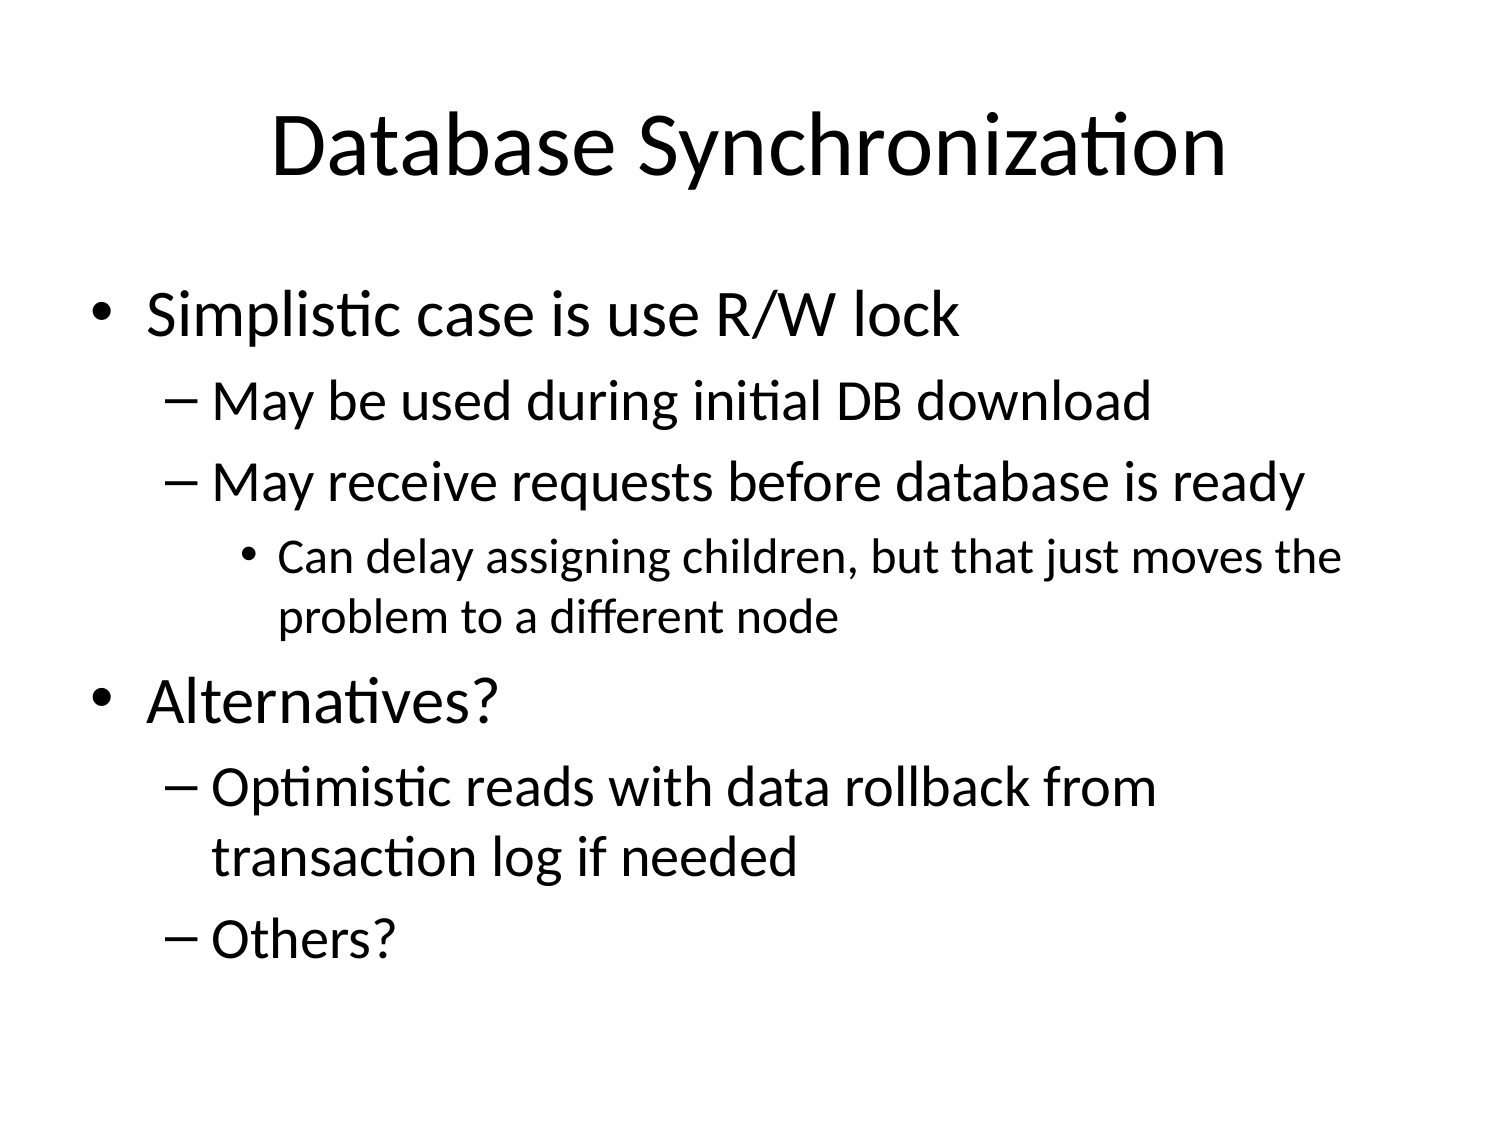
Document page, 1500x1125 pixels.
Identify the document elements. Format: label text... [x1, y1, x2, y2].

list Simplistic case is use R/W lock May be used during initial DB download May receive requests before database is ready Can delay assigning children, but that just moves the problem to a different node Alternatives? Optimistic reads with data rollback from transaction log if needed Others? [75, 262, 1425, 1005]
title Database Synchronization [75, 45, 1425, 233]
